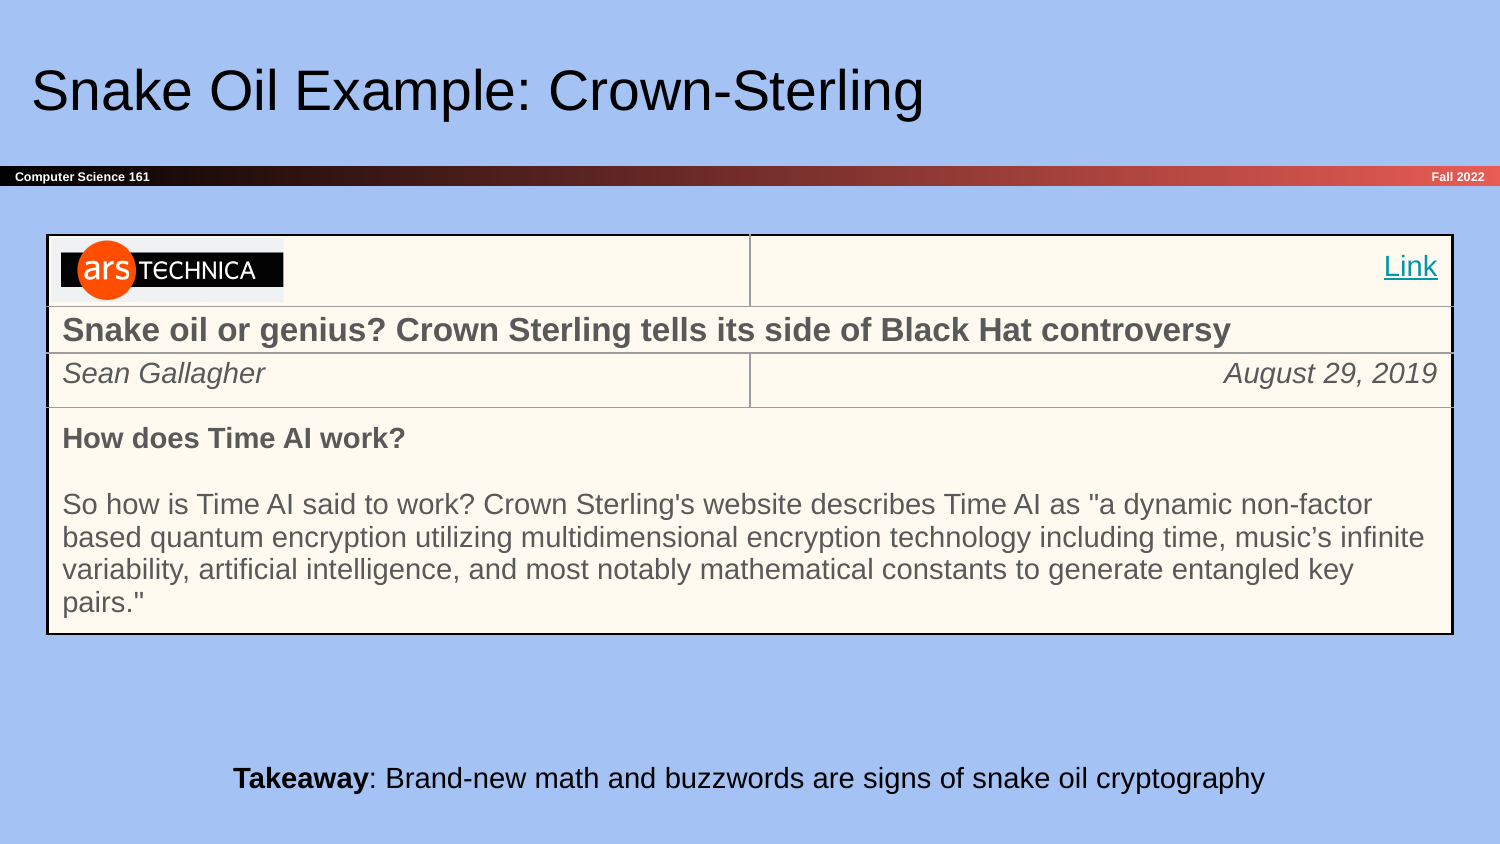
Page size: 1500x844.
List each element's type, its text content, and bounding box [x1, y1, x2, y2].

table_header [49, 236, 749, 306]
list Takeaway: Brand-new math and buzzwords are signs of snake oil cryptography [84, 741, 1416, 836]
table_cell Sean Gallagher [49, 354, 749, 407]
table_header Link [751, 236, 1451, 306]
title Snake Oil Example: Crown-Sterling [16, 44, 1415, 139]
table_cell Snake oil or genius? Crown Sterling tells its side of Black Hat controversy [49, 307, 1451, 352]
table_cell How does Time AI work? So how is Time AI said to work? Crown Sterling's website describes Time AI as "a dynamic non-factor based quantum encryption utilizing multidimensional encryption technology including time, music’s infinite variability, artificial intelligence, and most notably mathematical constants to generate entangled key pairs." [49, 408, 1451, 633]
picture [51, 238, 284, 302]
table_cell August 29, 2019 [751, 354, 1451, 407]
